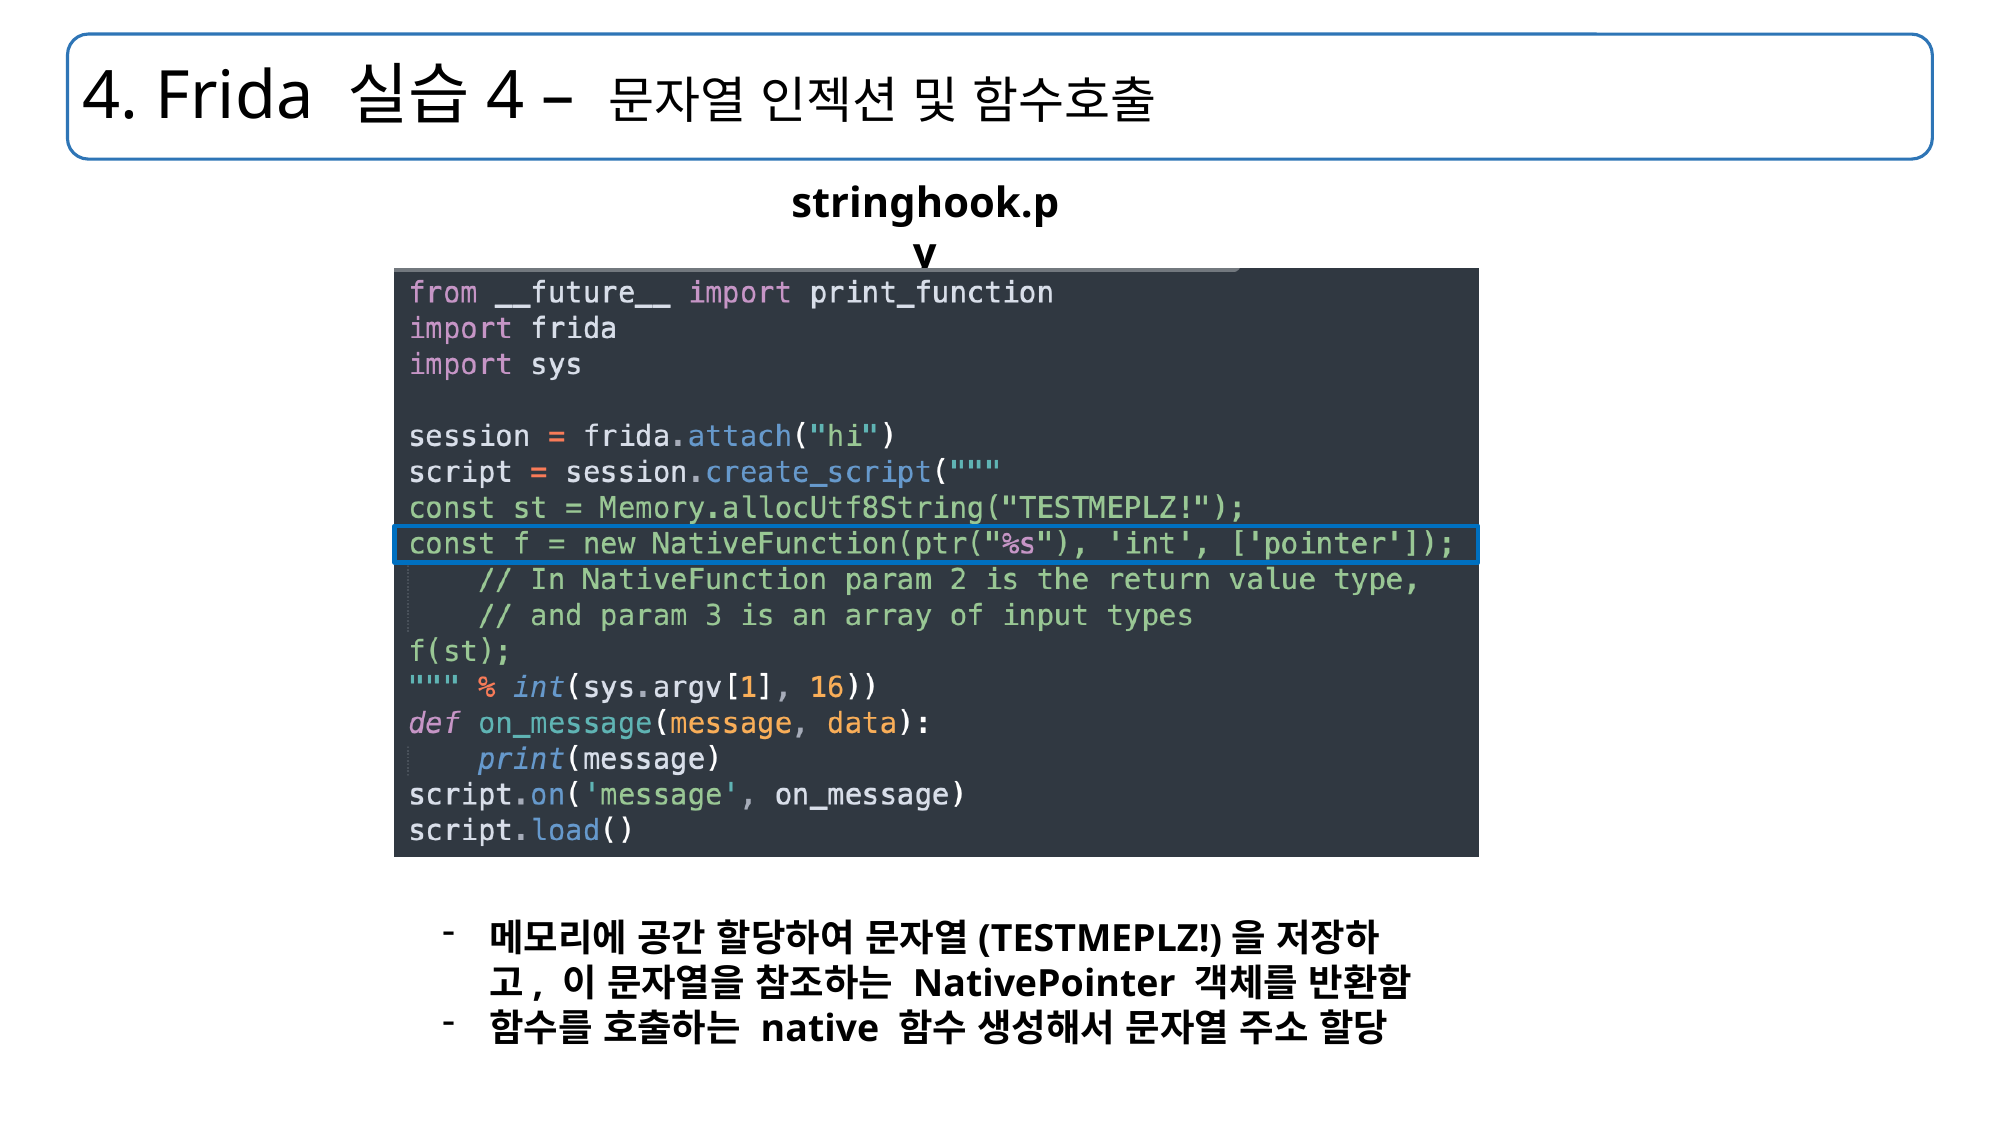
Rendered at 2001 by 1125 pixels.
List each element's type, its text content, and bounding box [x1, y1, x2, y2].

text_box 메모리에 공간 할당하여 문자열(TESTMEPLZ!)을 저장하고, 이 문자열을 참조하는 NativePointer 객체를 반환함 함수를 호출하는 native 함수 생성해서 문자열 주소 할당 [427, 906, 1444, 1056]
picture [394, 268, 1479, 857]
title 4. Frida 실습4 – 문자열 인젝션 및 함수호출 [67, 34, 1933, 160]
text_box stringhook.py [757, 168, 1080, 268]
